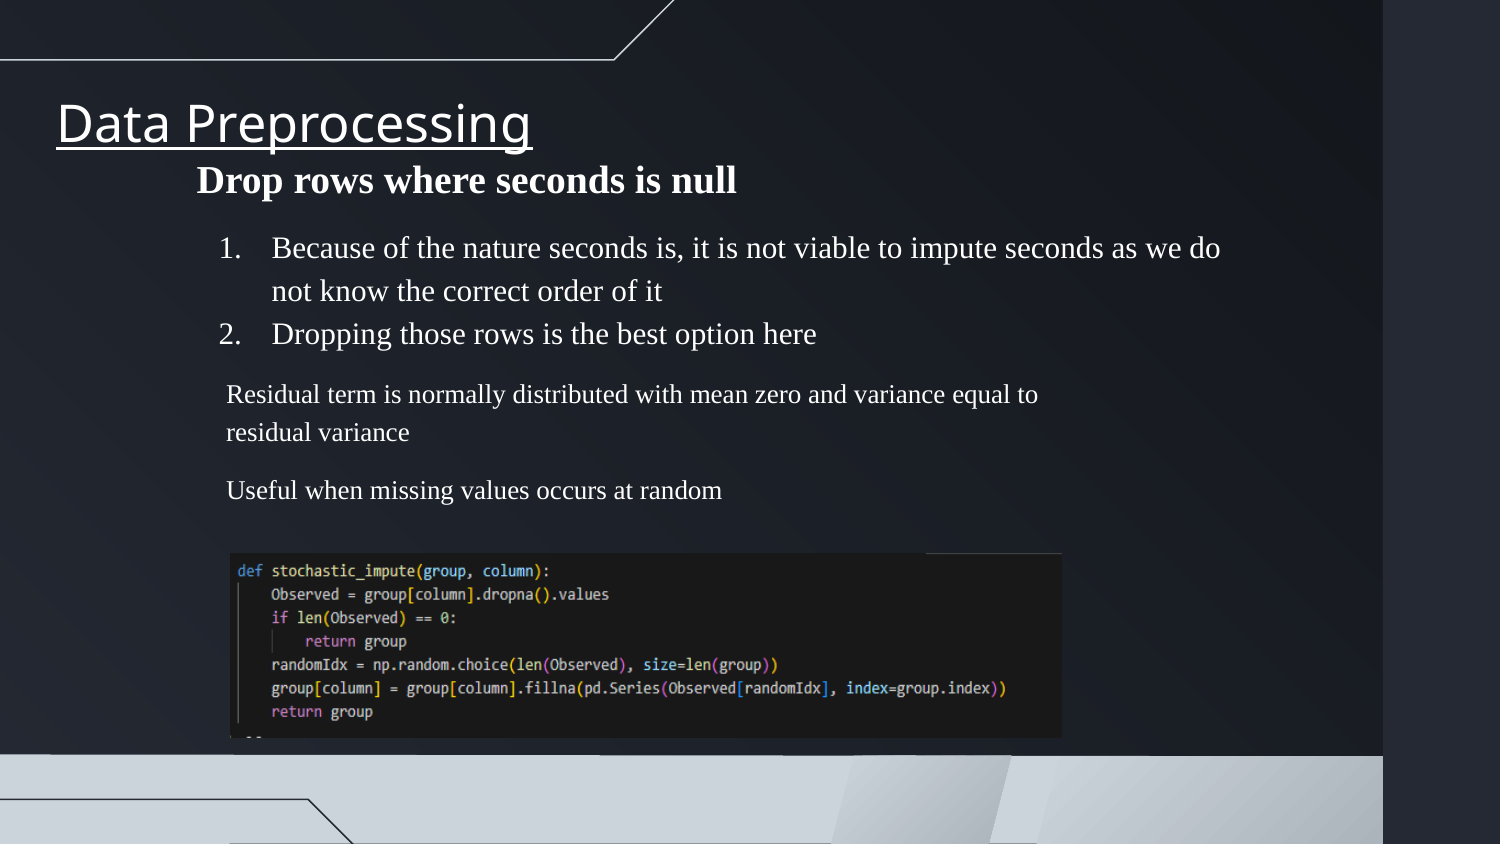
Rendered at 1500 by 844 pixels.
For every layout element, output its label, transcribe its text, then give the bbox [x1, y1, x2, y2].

text_box Drop rows where seconds is null Because of the nature seconds is, it is not viable to impute seconds as we do not know the correct order of it Dropping those rows is the best option here [181, 131, 1282, 310]
text_box Data Preprocessing [41, 44, 804, 147]
text_box Residual term is normally distributed with mean zero and variance equal to residual variance Useful when missing values occurs at random [211, 356, 1139, 542]
picture [229, 553, 1062, 738]
